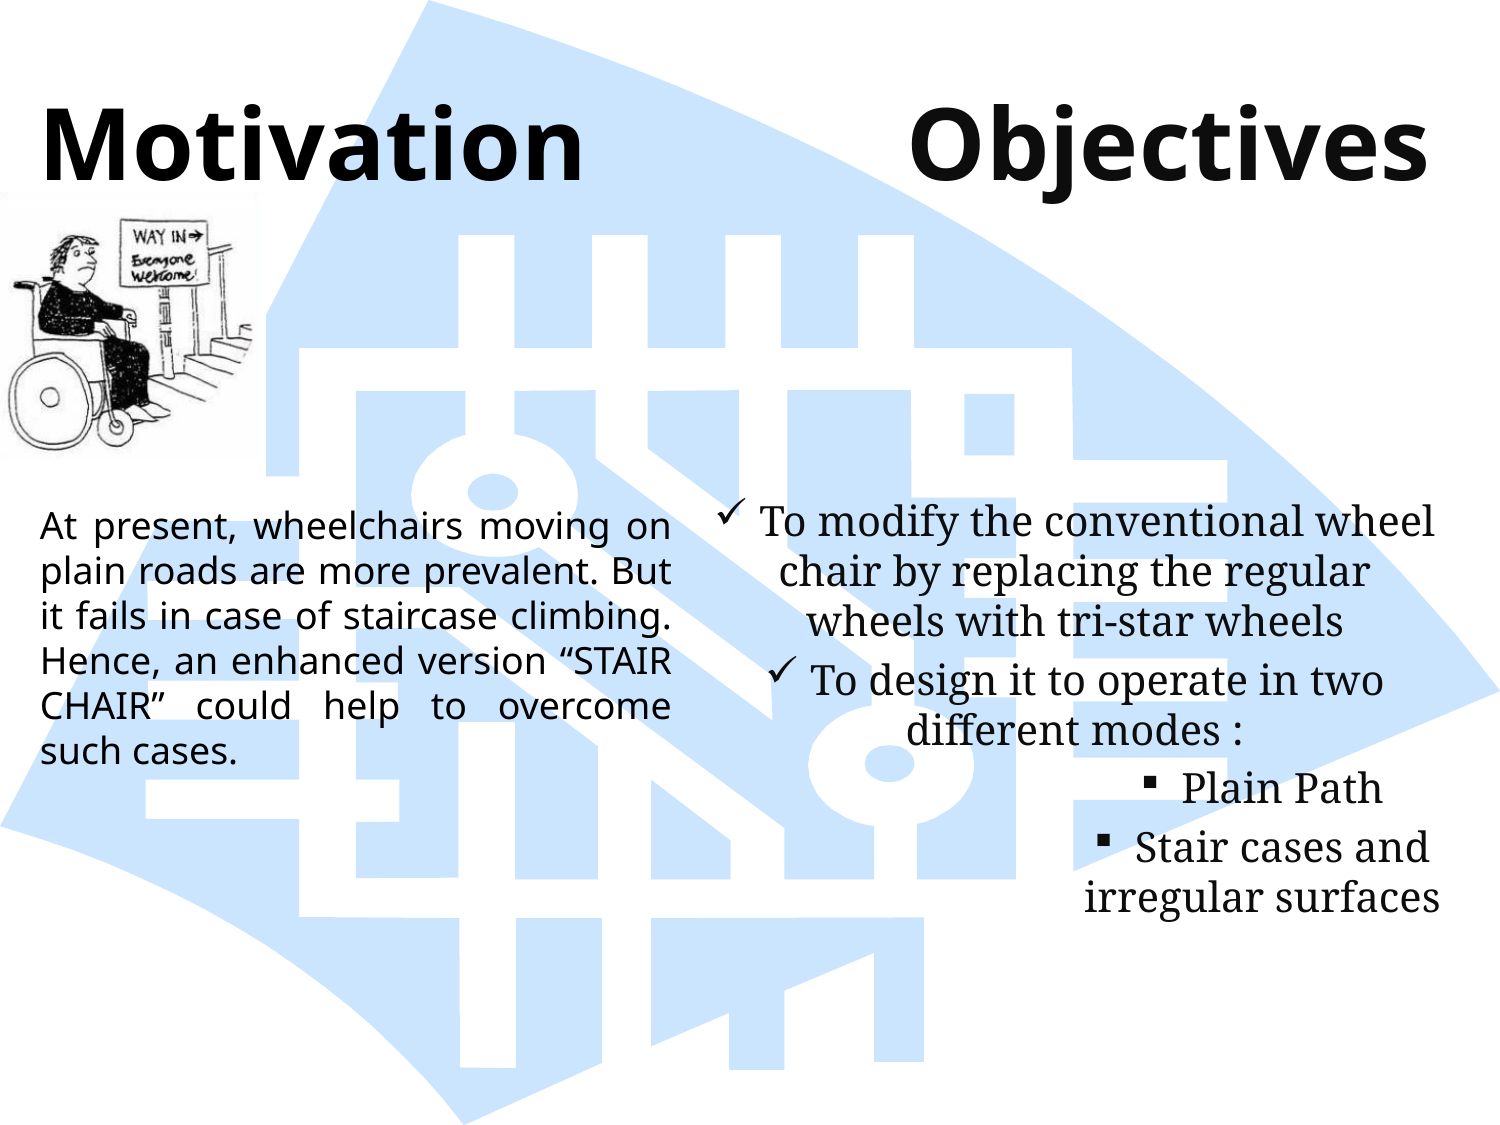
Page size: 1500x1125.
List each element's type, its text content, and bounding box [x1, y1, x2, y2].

title Motivation [0, 19, 951, 261]
subtitle At present, wheelchairs moving on plain roads are more prevalent. But it fails in case of staircase climbing. Hence, an enhanced version “STAIR CHAIR” could help to overcome such cases. [24, 494, 688, 844]
picture [0, 192, 266, 501]
text_box To modify the conventional wheel chair by replacing the regular wheels with tri-star wheels To design it to operate in two different modes : Plain Path Stair cases and irregular surfaces [693, 487, 1457, 1025]
text_box Objectives [799, 46, 1500, 234]
